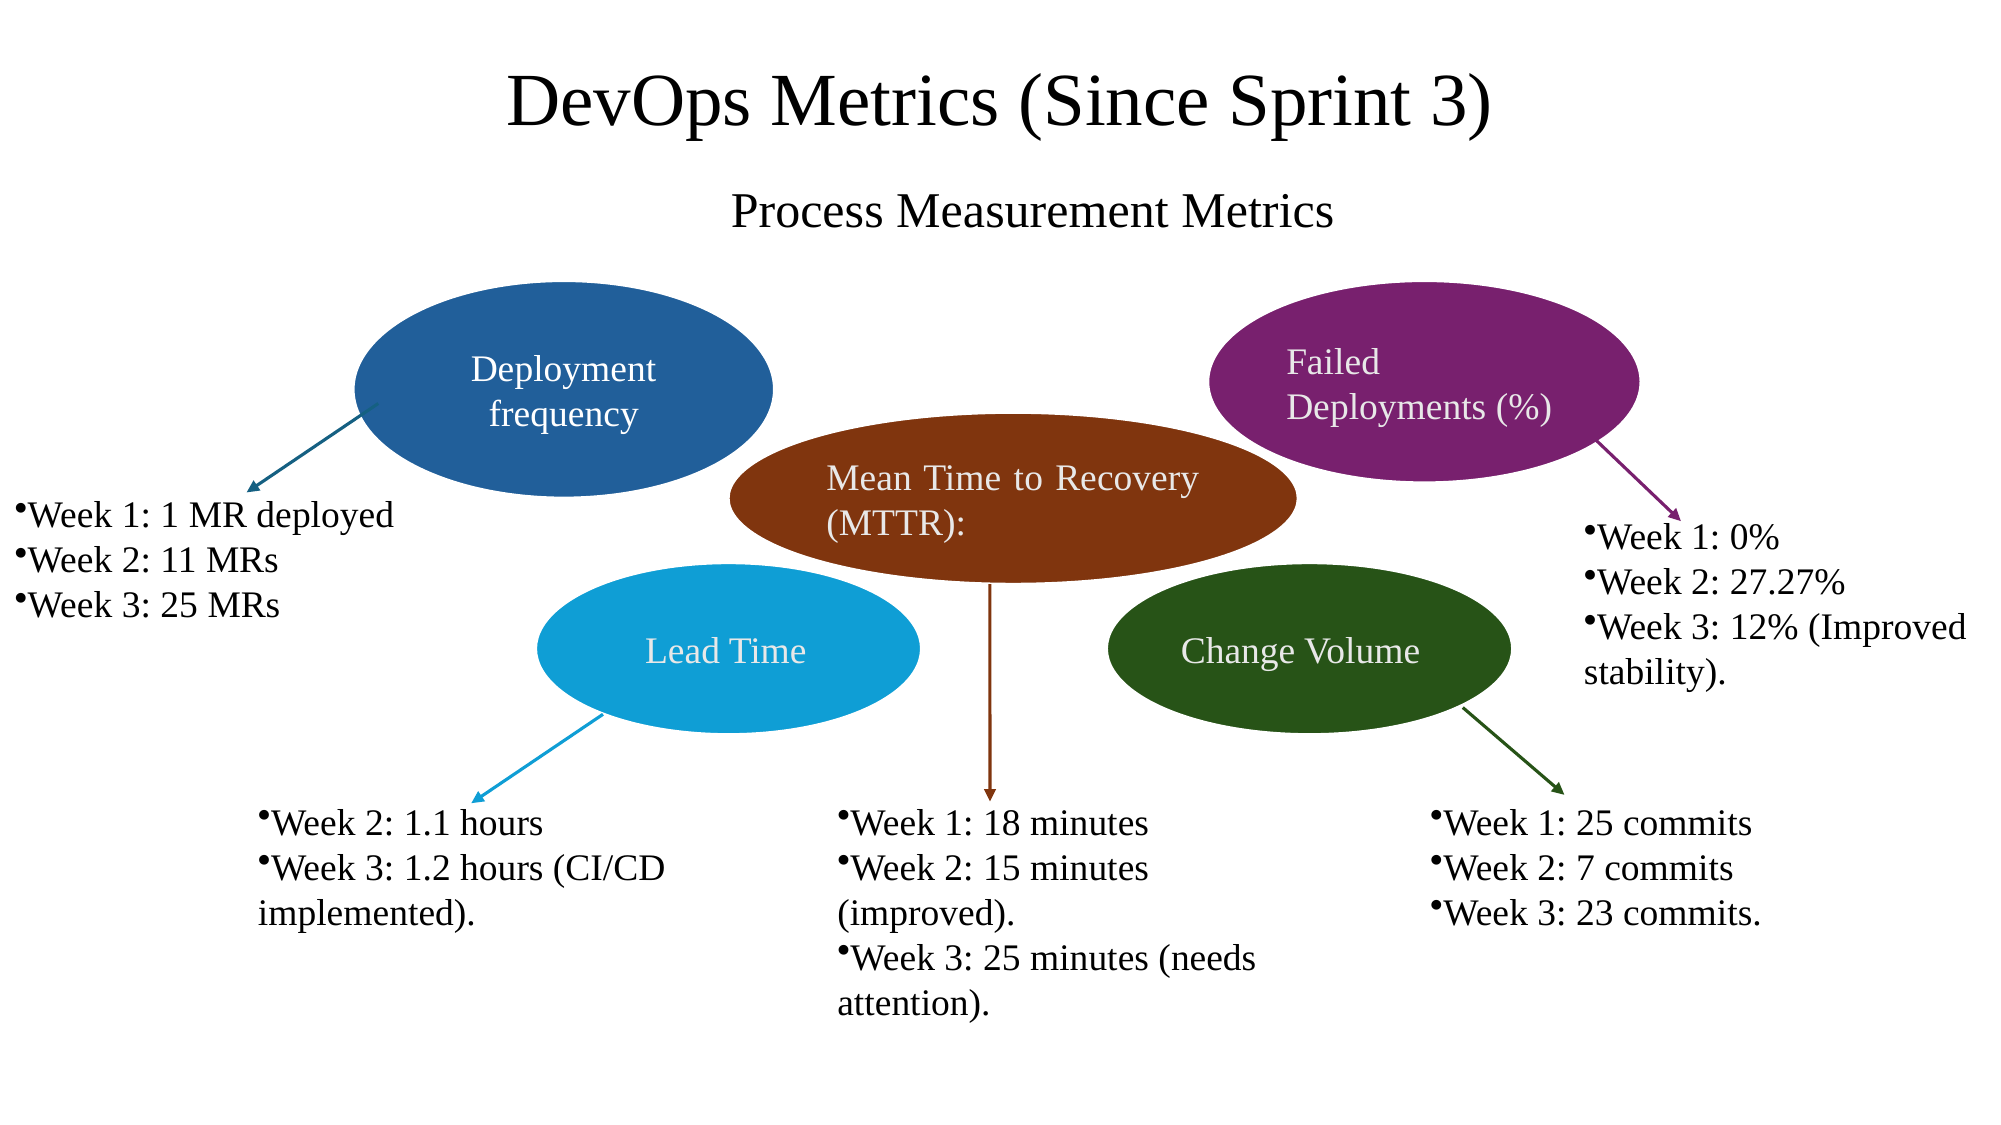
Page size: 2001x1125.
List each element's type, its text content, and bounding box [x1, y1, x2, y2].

text_box Change Volume [1104, 561, 1515, 737]
text_box Lead Time [533, 561, 924, 737]
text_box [246, 402, 379, 493]
text_box Failed Deployments (%) [1206, 278, 1643, 485]
text_box Week 1: 18 minutes Week 2: 15 minutes (improved). Week 3: 25 minutes (needs attention). [822, 790, 1312, 1031]
text_box Week 1: 0% Week 2: 27.27% Week 3: 12% (Improved stability). [1568, 504, 2000, 700]
text_box Week 2: 1.1 hours Week 3: 1.2 hours (CI/CD implemented). [242, 790, 693, 941]
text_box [1462, 706, 1565, 796]
text_box Week 1: 1 MR deployed Week 2: 11 MRs Week 3: 25 MRs [0, 482, 450, 633]
text_box Week 1: 25 commits Week 2: 7 commits Week 3: 23 commits. [1415, 790, 1866, 941]
title DevOps Metrics (Since Sprint 3) [137, 59, 1863, 143]
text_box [1590, 434, 1682, 522]
text_box Deployment frequency [351, 278, 777, 500]
list [137, 280, 1863, 1098]
text_box Mean Time to Recovery (MTTR): [726, 410, 1300, 586]
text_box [470, 713, 604, 804]
text_box Process Measurement Metrics [715, 170, 1499, 246]
